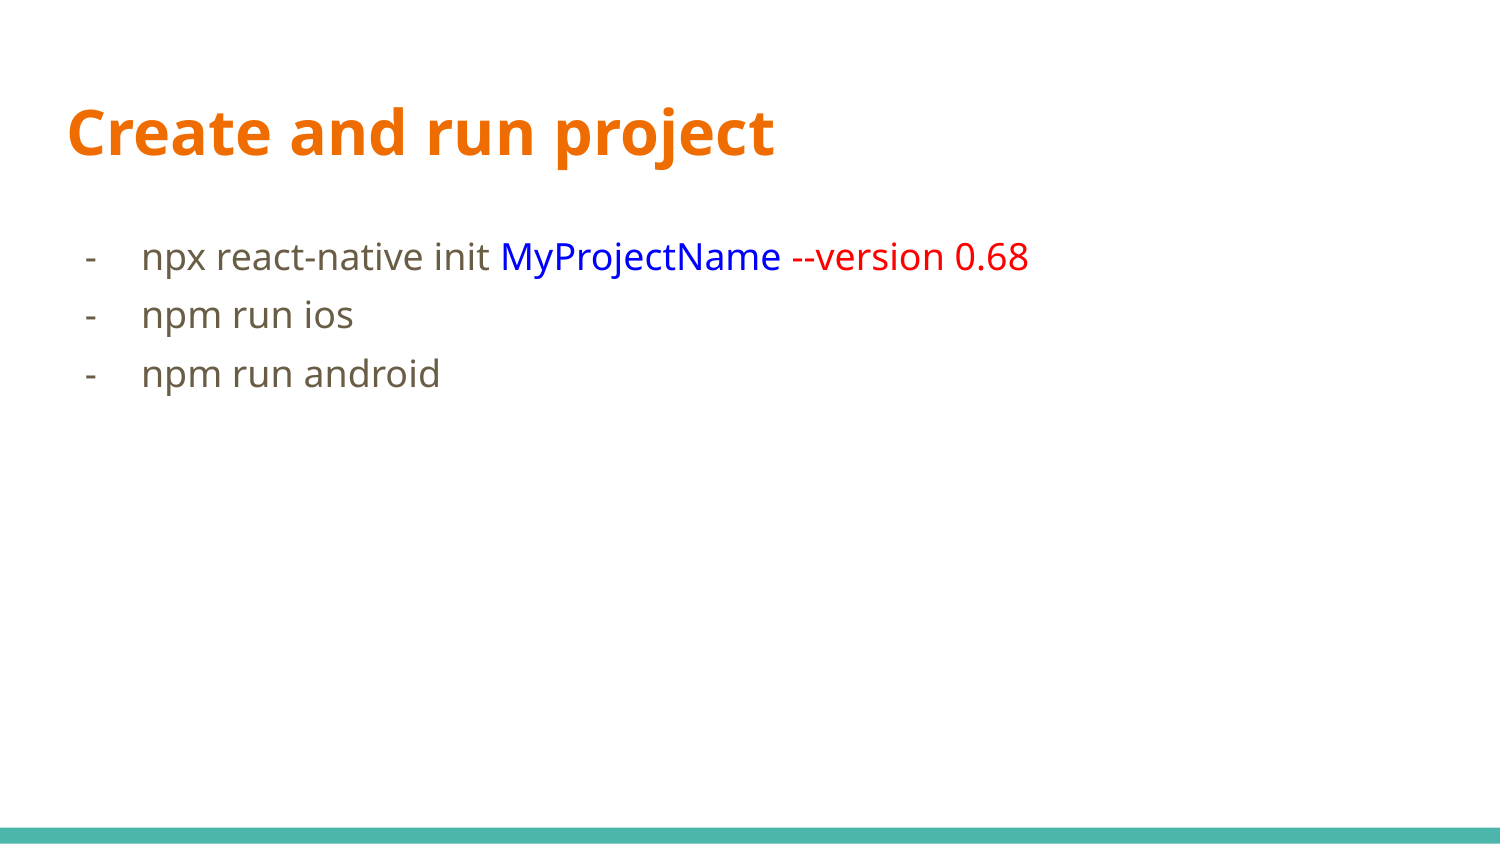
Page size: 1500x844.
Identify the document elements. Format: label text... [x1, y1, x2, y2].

list npx react-native init MyProjectName --version 0.68 npm run ios npm run android [51, 207, 1449, 750]
title Create and run project [51, 72, 1449, 189]
